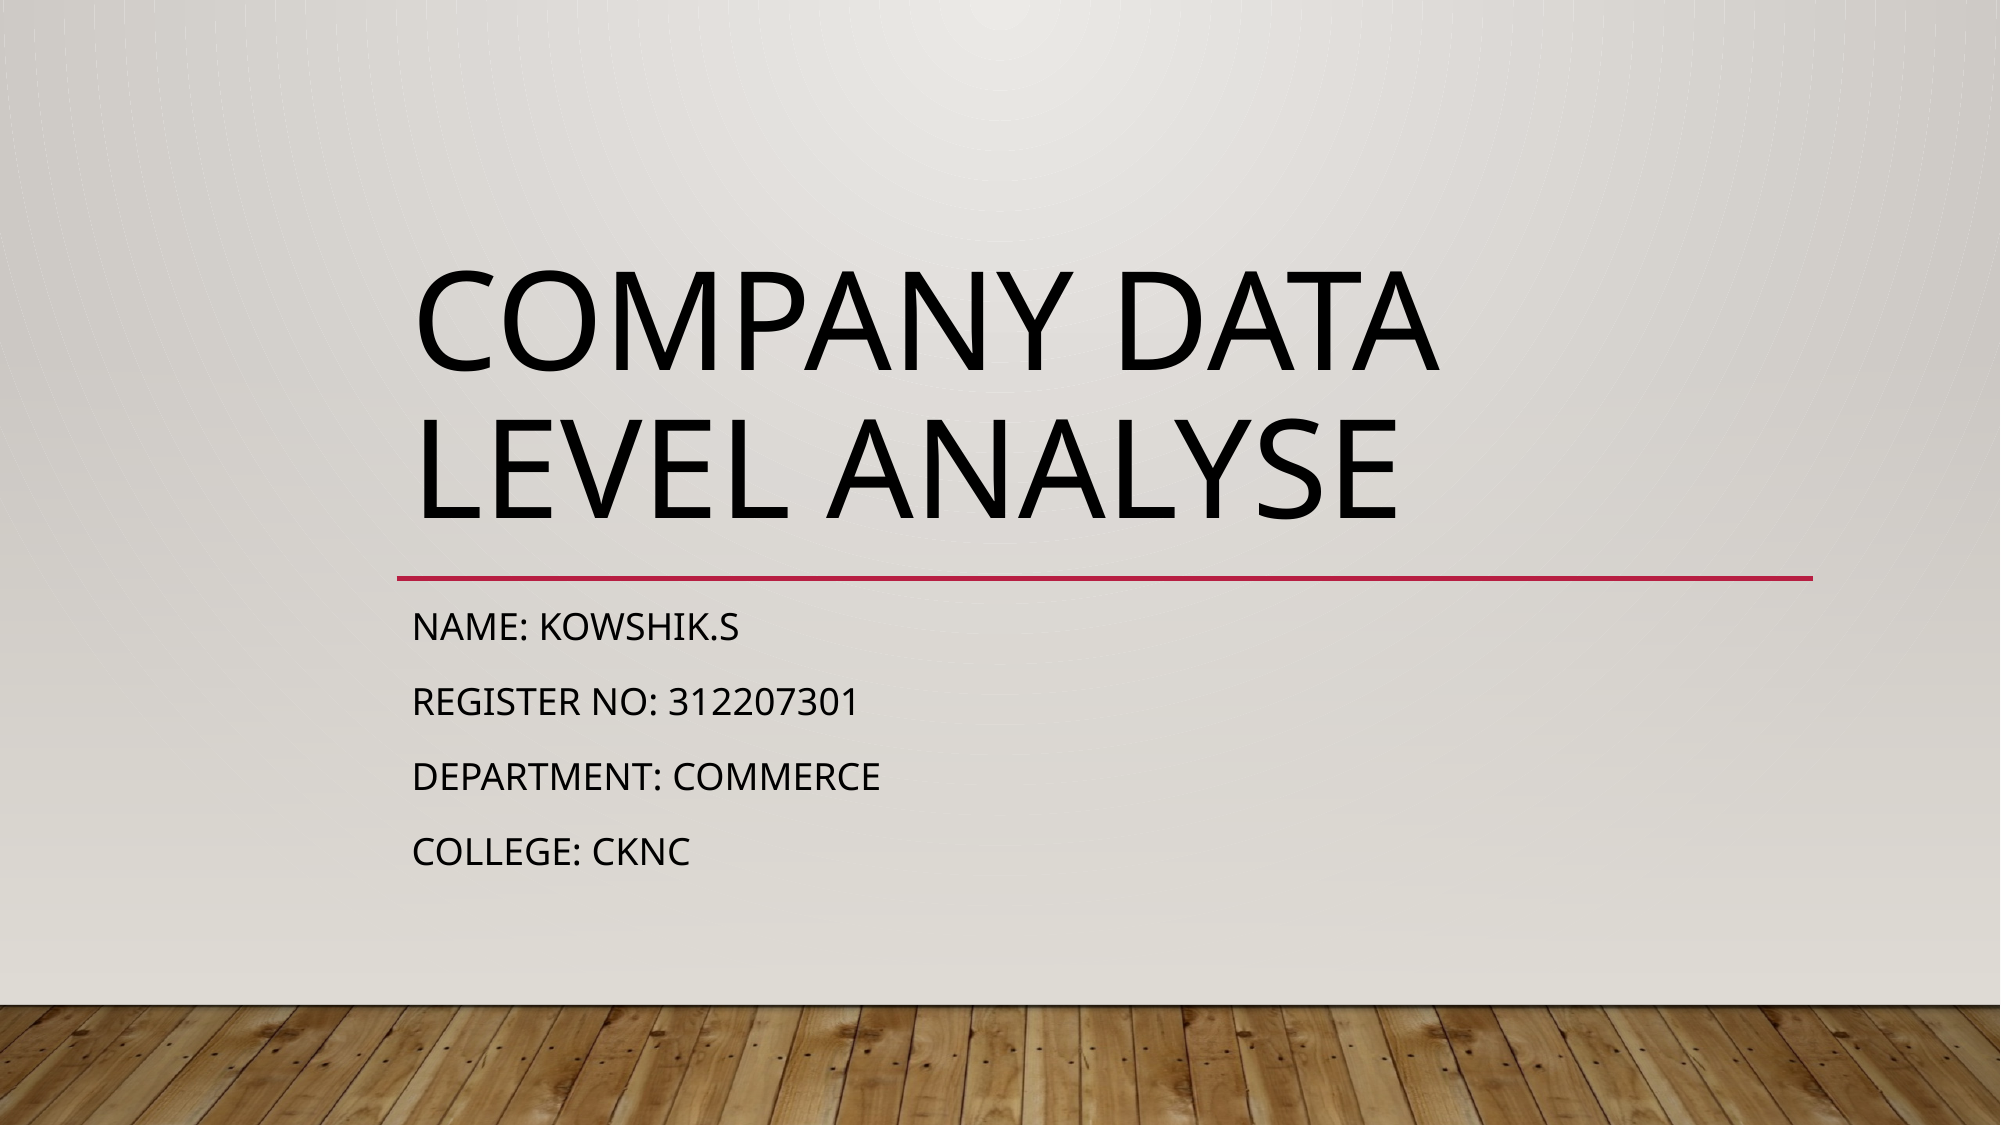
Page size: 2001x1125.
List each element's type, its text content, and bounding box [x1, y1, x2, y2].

picture [0, 1005, 2000, 1125]
subtitle NAME: kowshik.s REGISTER NO: 312207301 DEPARTMENT: COMMERCE COLLEGE: CKNC [396, 579, 1814, 740]
title COMPANY DATA LEVEL ANALYSE [396, 131, 1814, 549]
